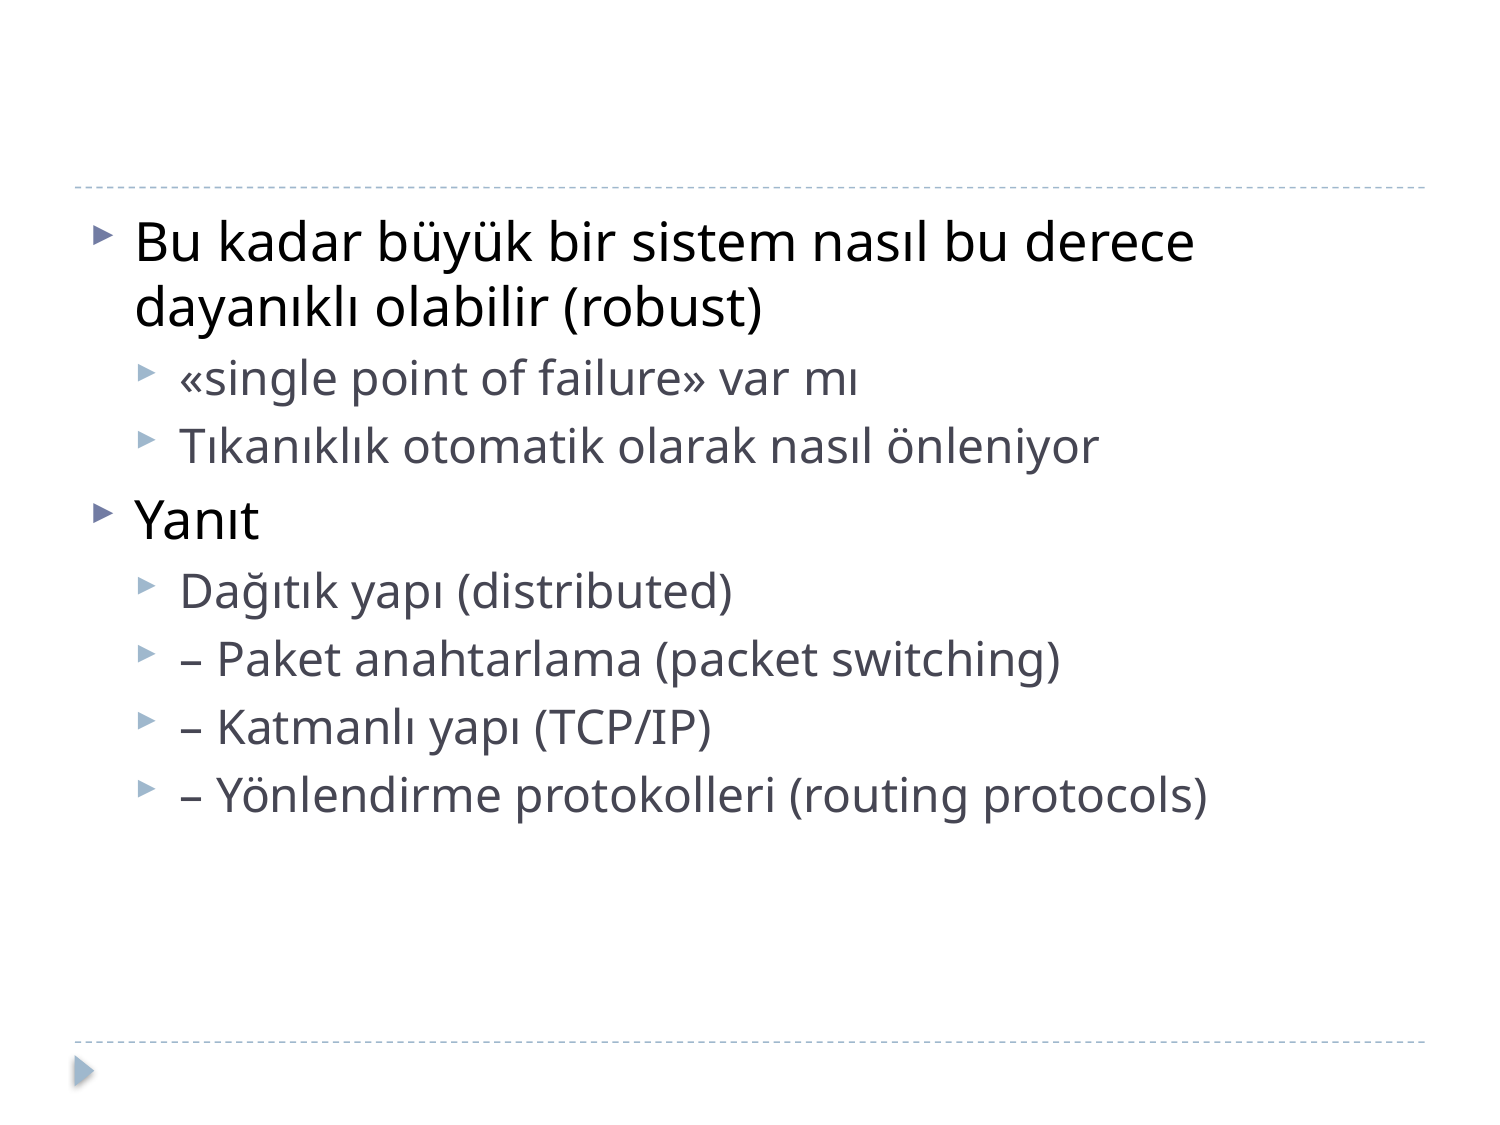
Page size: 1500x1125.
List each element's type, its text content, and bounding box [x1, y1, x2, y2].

list Bu kadar büyük bir sistem nasıl bu derece dayanıklı olabilir (robust) «single point of failure» var mı Tıkanıklık otomatik olarak nasıl önleniyor Yanıt Dağıtık yapı (distributed) – Paket anahtarlama (packet switching) – Katmanlı yapı (TCP/IP) – Yönlendirme protokolleri (routing protocols) [75, 200, 1425, 1010]
